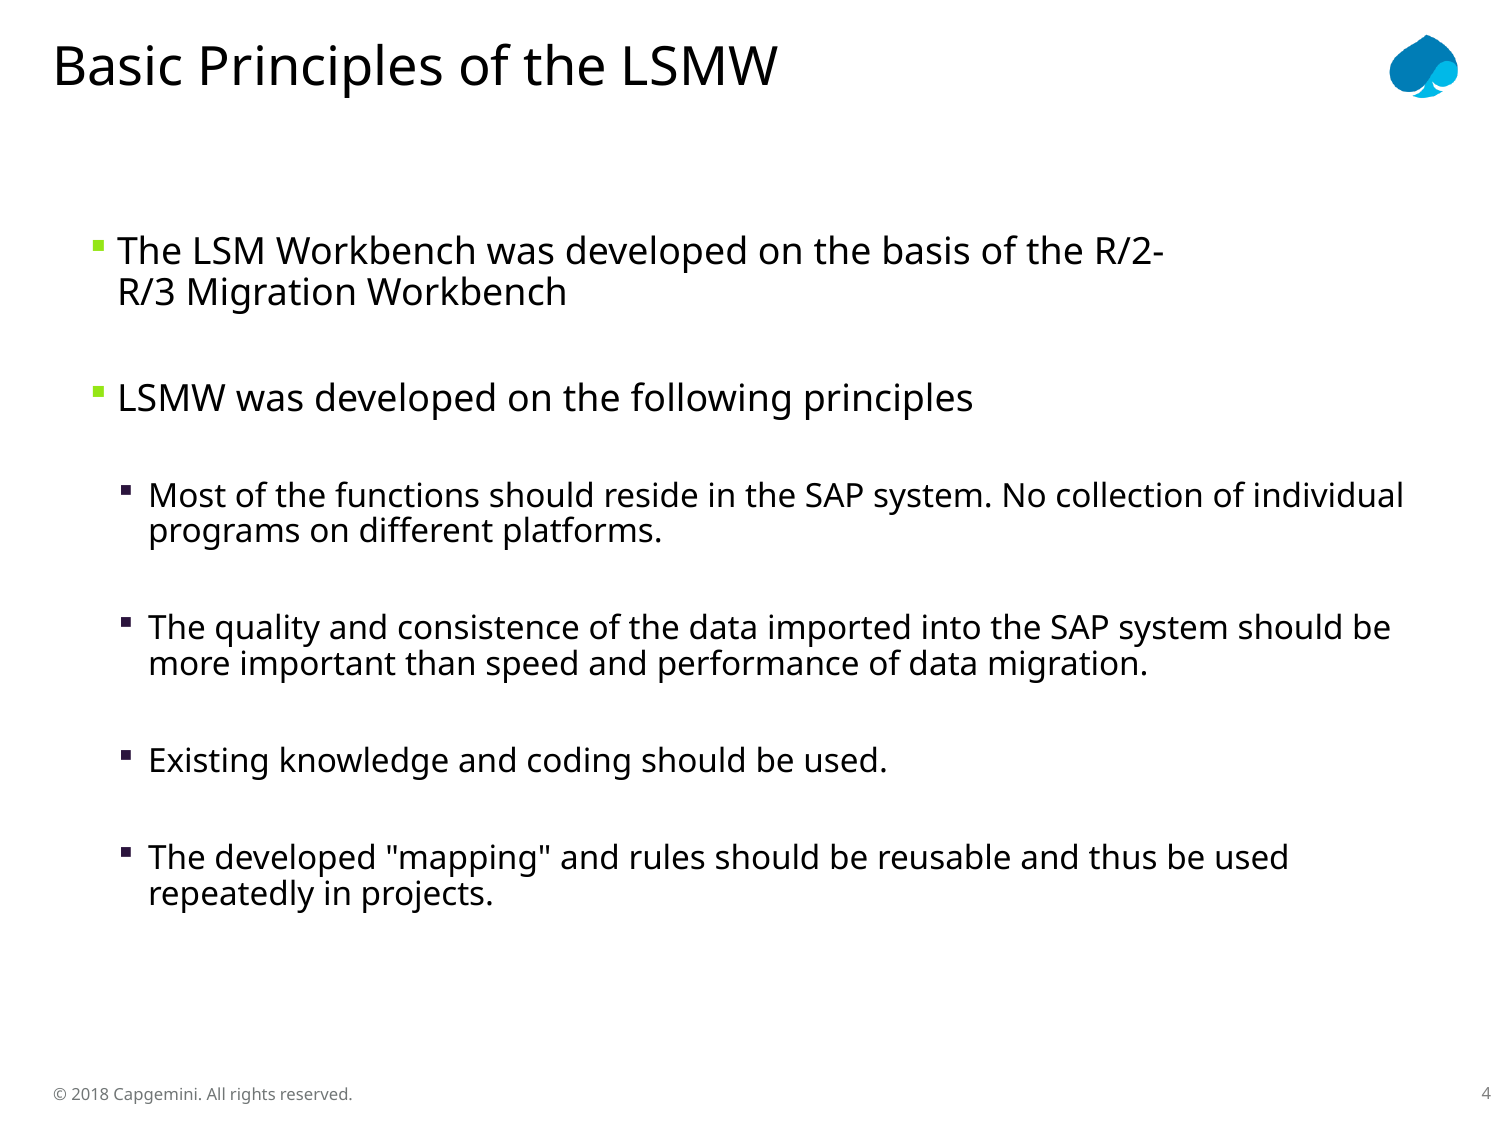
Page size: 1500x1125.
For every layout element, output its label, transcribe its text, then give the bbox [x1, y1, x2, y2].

text_box The LSM Workbench was developed on the basis of the R/2- R/3 Migration Workbench LSMW was developed on the following principles Most of the functions should reside in the SAP system. No collection of individual programs on different platforms. The quality and consistence of the data imported into the SAP system should be more important than speed and performance of data migration. Existing knowledge and coding should be used. The developed "mapping" and rules should be reusable and thus be used repeatedly in projects. [74, 224, 1425, 1050]
picture [1388, 33, 1458, 103]
text_box Basic Principles of the LSMW [37, 24, 1279, 120]
